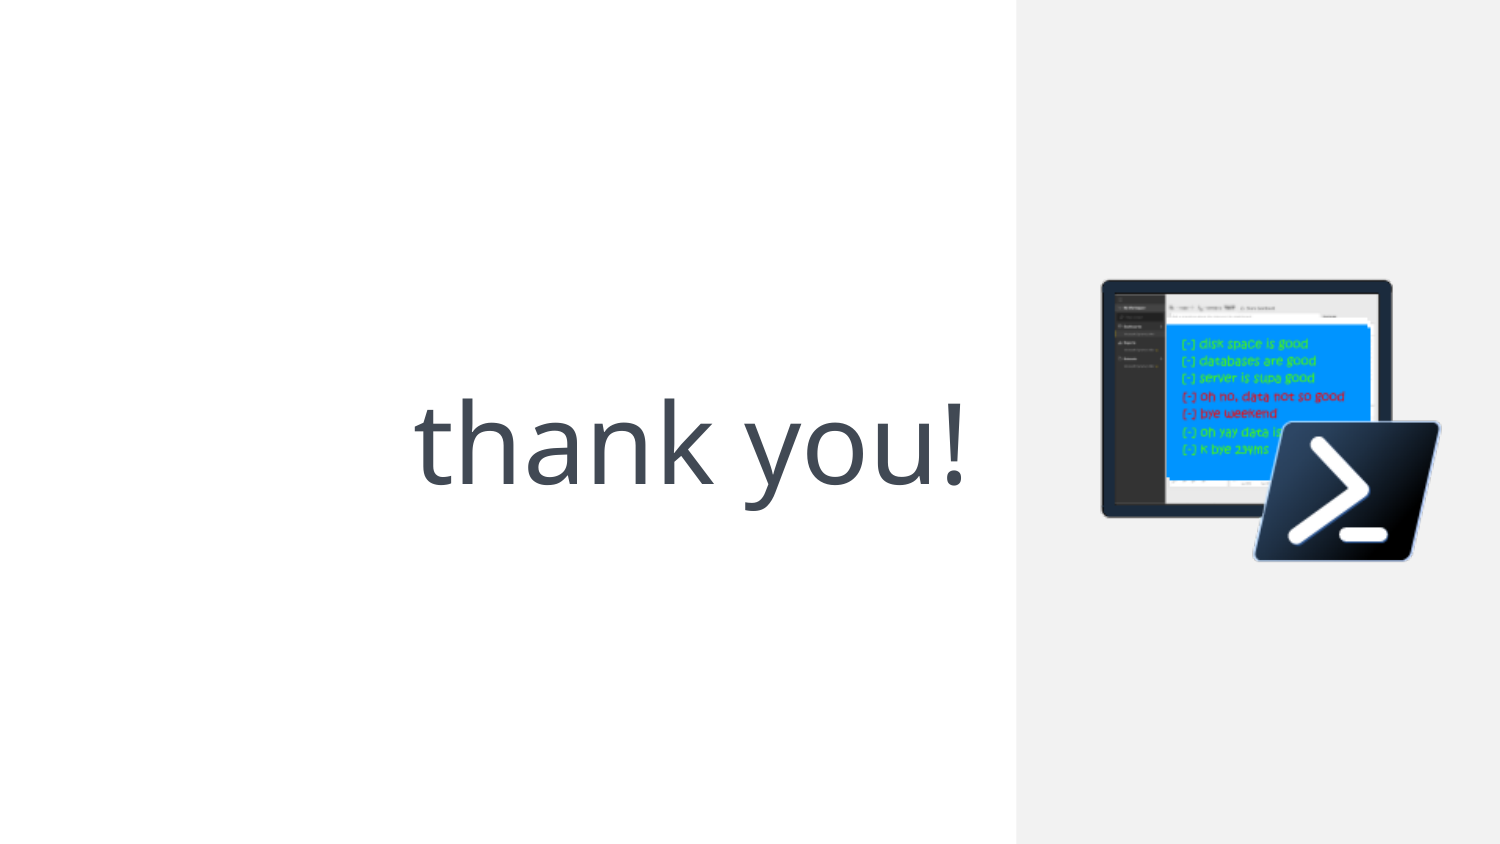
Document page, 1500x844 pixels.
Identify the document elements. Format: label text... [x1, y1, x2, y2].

picture [1057, 213, 1465, 621]
title thank you! [255, 218, 986, 515]
